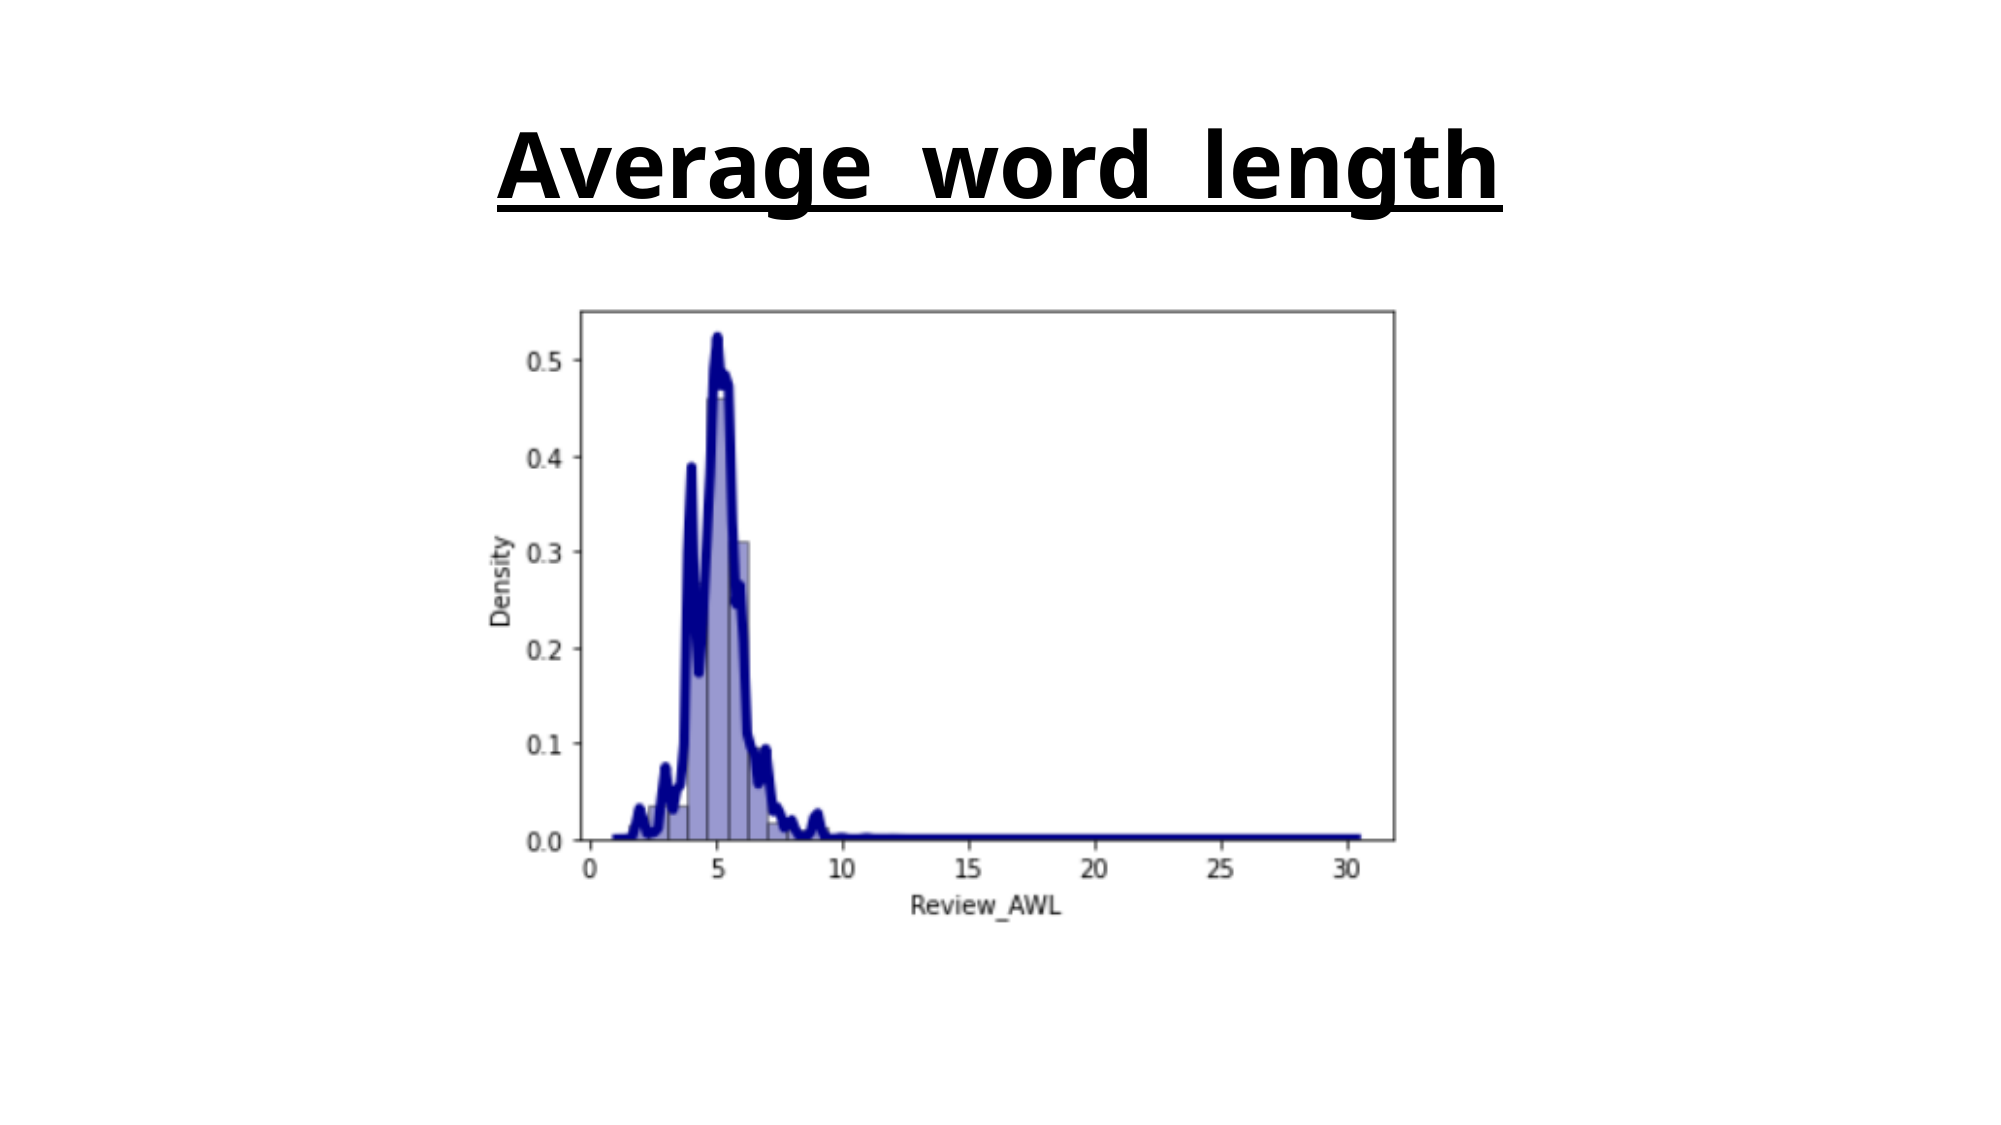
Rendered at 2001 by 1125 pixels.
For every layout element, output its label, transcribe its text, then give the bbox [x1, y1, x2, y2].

title Average word length [137, 59, 1863, 278]
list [425, 277, 1523, 942]
